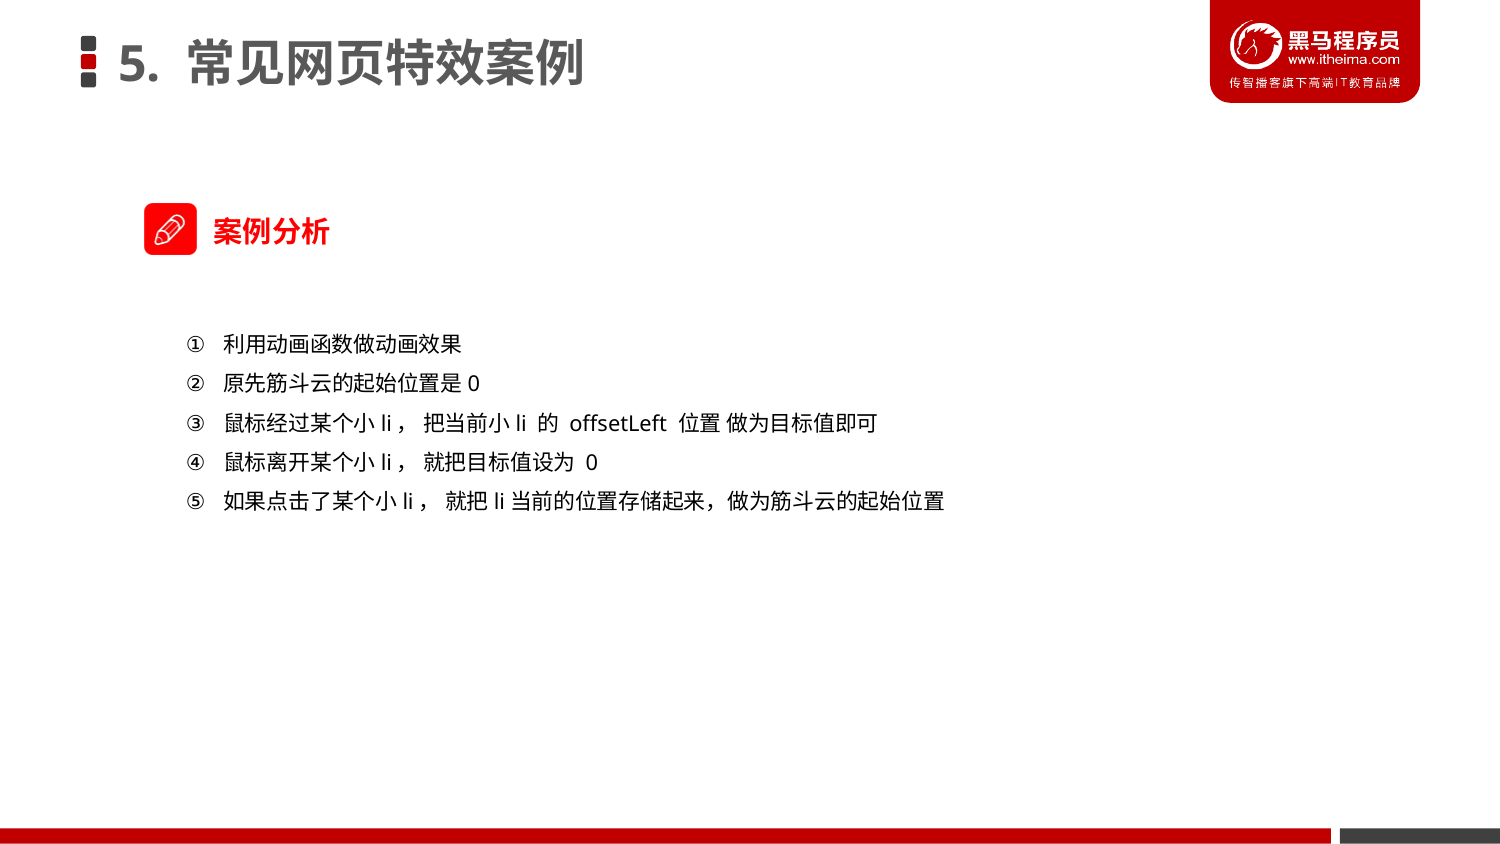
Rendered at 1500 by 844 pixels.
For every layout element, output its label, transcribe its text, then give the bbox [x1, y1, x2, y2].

picture [1211, 11, 1419, 97]
picture [139, 199, 200, 259]
text_box 案例分析 [199, 188, 1007, 256]
text_box 利用动画函数做动画效果 原先筋斗云的起始位置是0 鼠标经过某个小li， 把当前小li 的 offsetLeft 位置 做为目标值即可 鼠标离开某个小li， 就把目标值设为 0 如果点击了某个小li， 就把li当前的位置存储起来，做为筋斗云的起始位置 [96, 310, 1110, 522]
title 5. 常见网页特效案例 [103, 0, 1209, 130]
